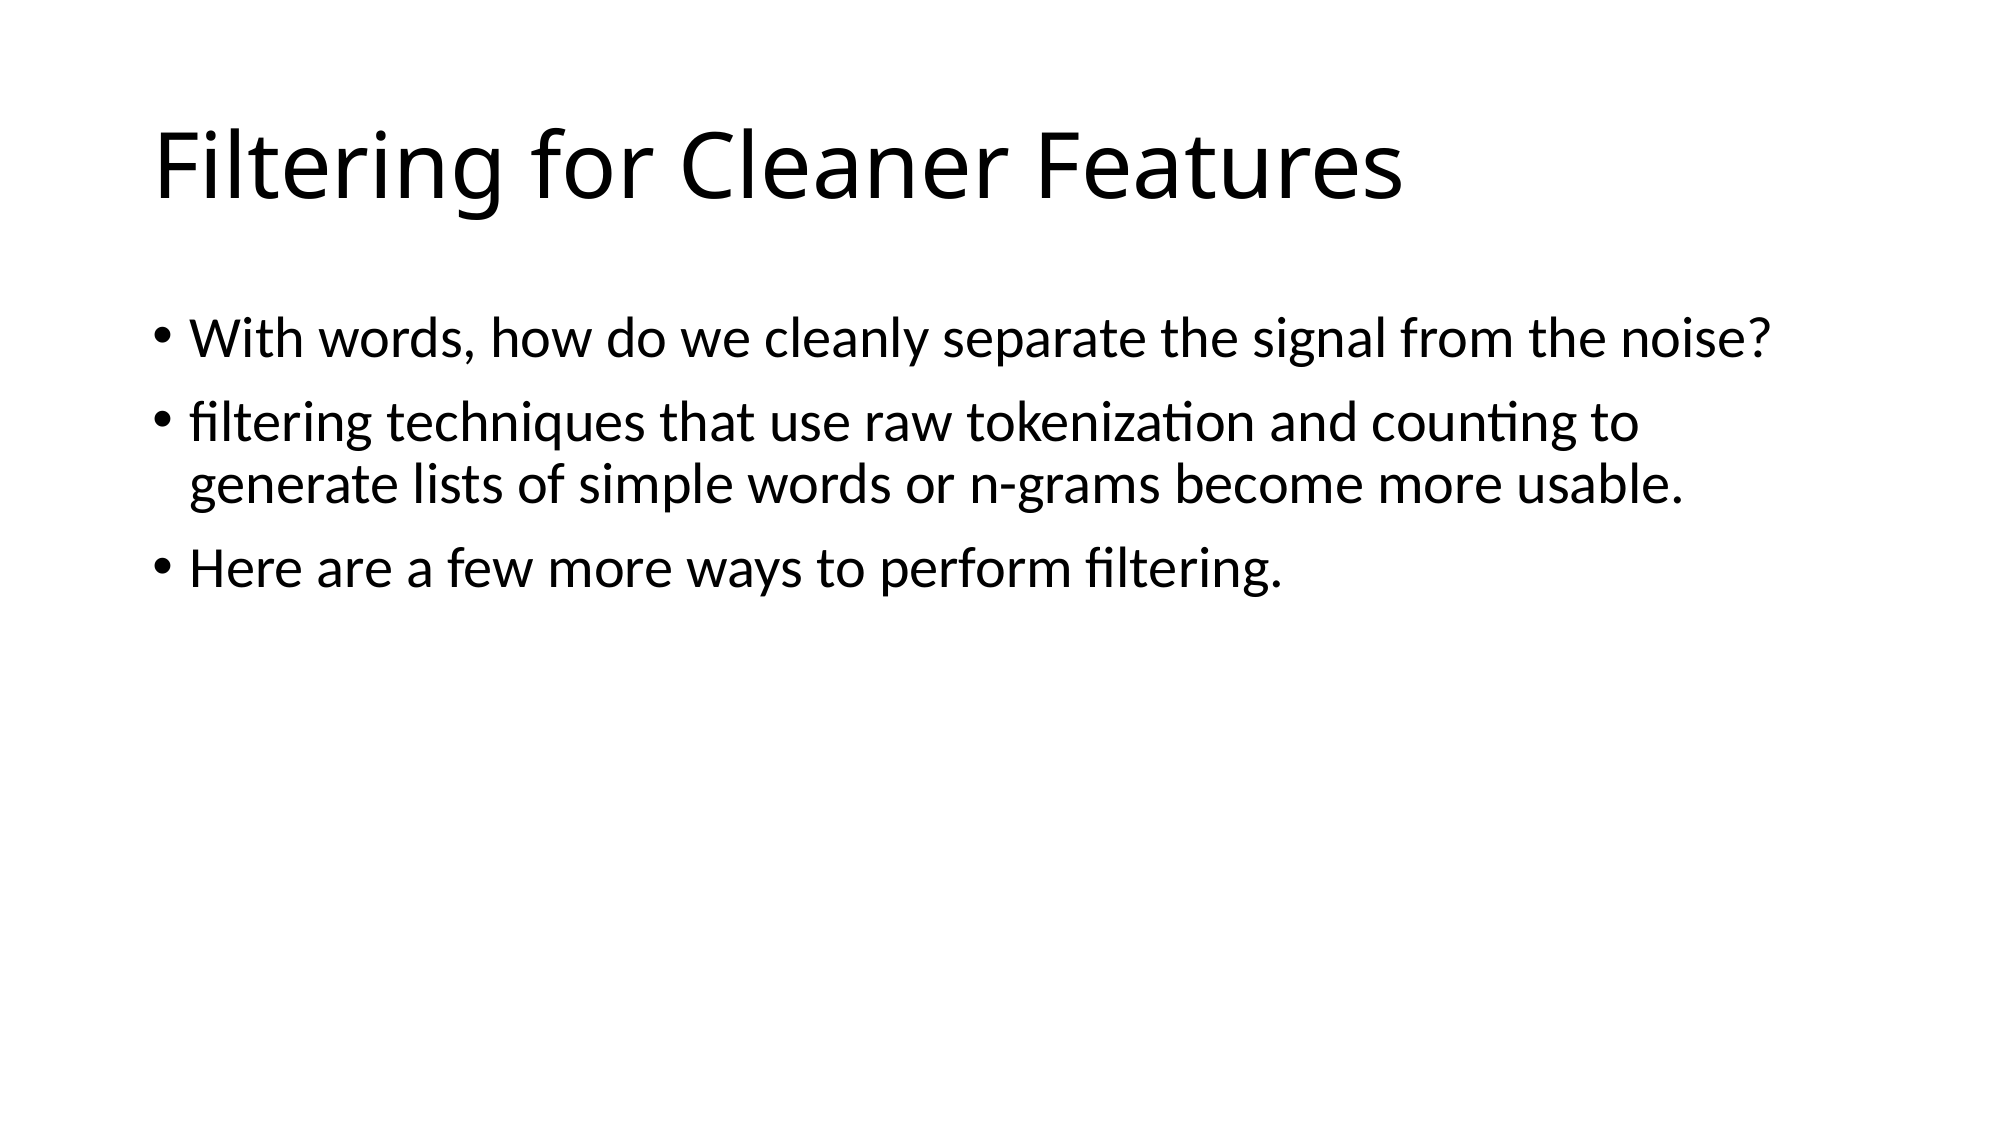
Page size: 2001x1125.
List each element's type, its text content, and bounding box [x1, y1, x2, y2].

title Filtering for Cleaner Features [137, 59, 1863, 278]
list With words, how do we cleanly separate the signal from the noise? filtering techniques that use raw tokenization and counting to generate lists of simple words or n-grams become more usable. Here are a few more ways to perform filtering. [137, 299, 1863, 1014]
